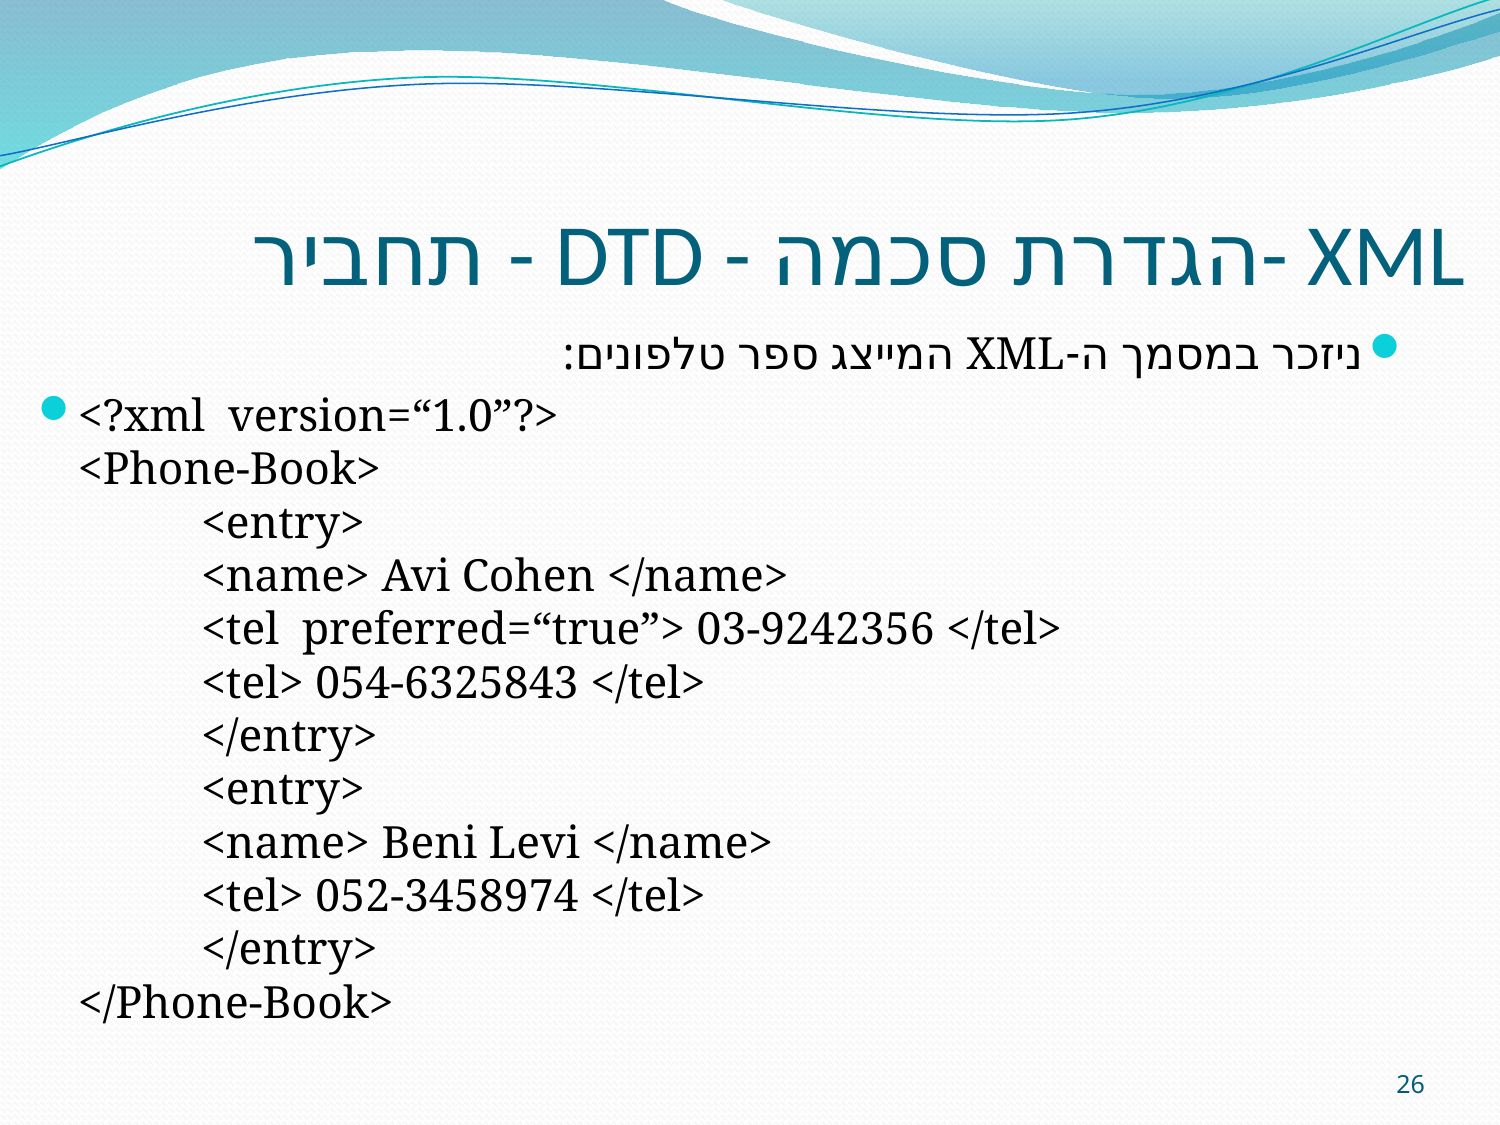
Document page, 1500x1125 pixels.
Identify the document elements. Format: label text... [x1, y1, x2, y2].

slide_number 26 [1299, 1042, 1425, 1103]
list ניזכר במסמך ה-XML המייצג ספר טלפונים: <?xml version=“1.0”?> <Phone-Book> <entry> <name> Avi Cohen </name> <tel preferred=“true”> 03-9242356 </tel> <tel> 054-6325843 </tel> </entry> <entry> <name> Beni Levi </name> <tel> 052-3458974 </tel> </entry> </Phone-Book> [23, 317, 1418, 1038]
title תחביר - DTD - הגדרת סכמה- XML [23, 115, 1465, 303]
